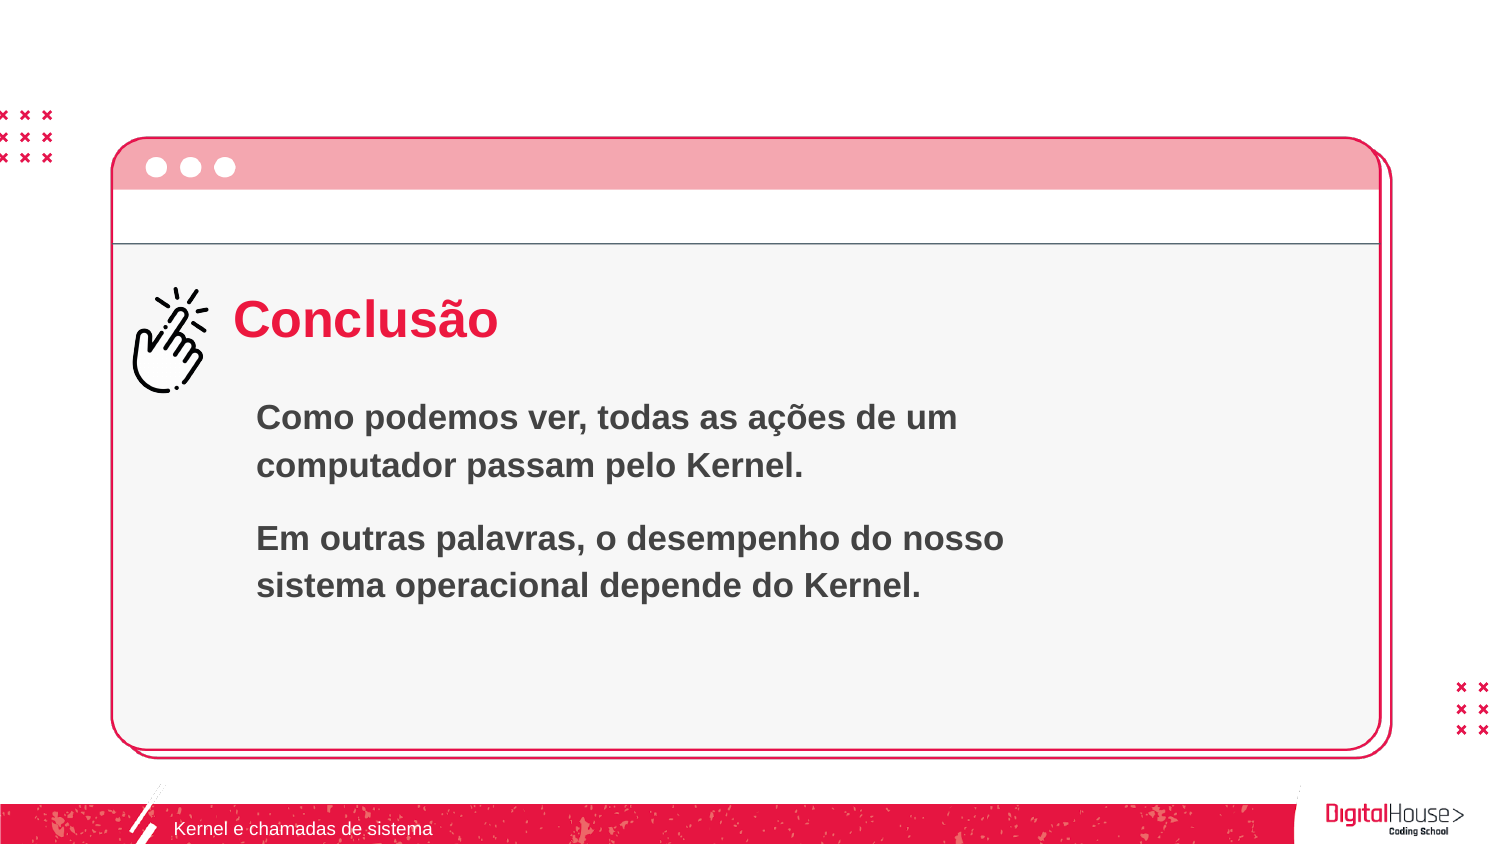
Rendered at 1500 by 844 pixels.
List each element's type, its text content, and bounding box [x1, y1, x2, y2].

picture [0, 39, 1500, 844]
subtitle Conclusão [218, 261, 1229, 423]
subtitle Como podemos ver, todas as ações de um computador passam pelo Kernel. Em outras palavras, o desempenho do nosso sistema operacional depende do Kernel. [240, 423, 1159, 621]
